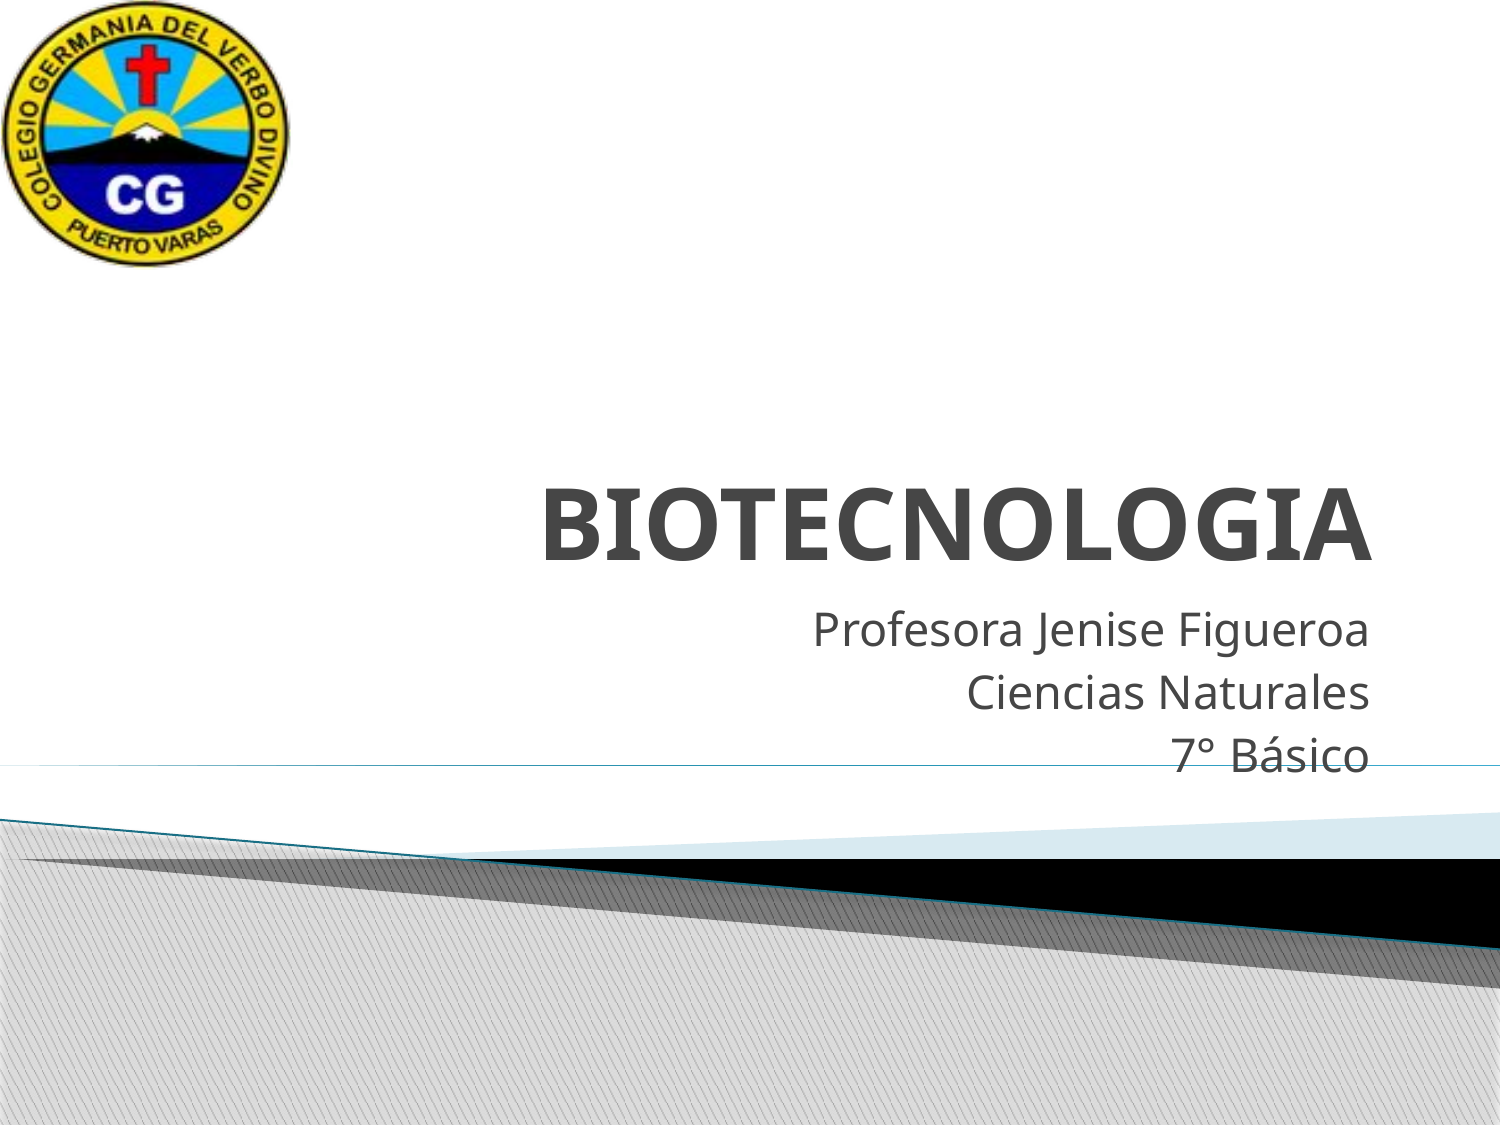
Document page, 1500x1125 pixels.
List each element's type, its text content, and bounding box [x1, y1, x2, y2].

picture [5, 859, 1500, 989]
title BIOTECNOLOGIA [112, 287, 1388, 588]
picture [0, 0, 294, 270]
subtitle Profesora Jenise Figueroa Ciencias Naturales 7° Básico [112, 592, 1388, 790]
